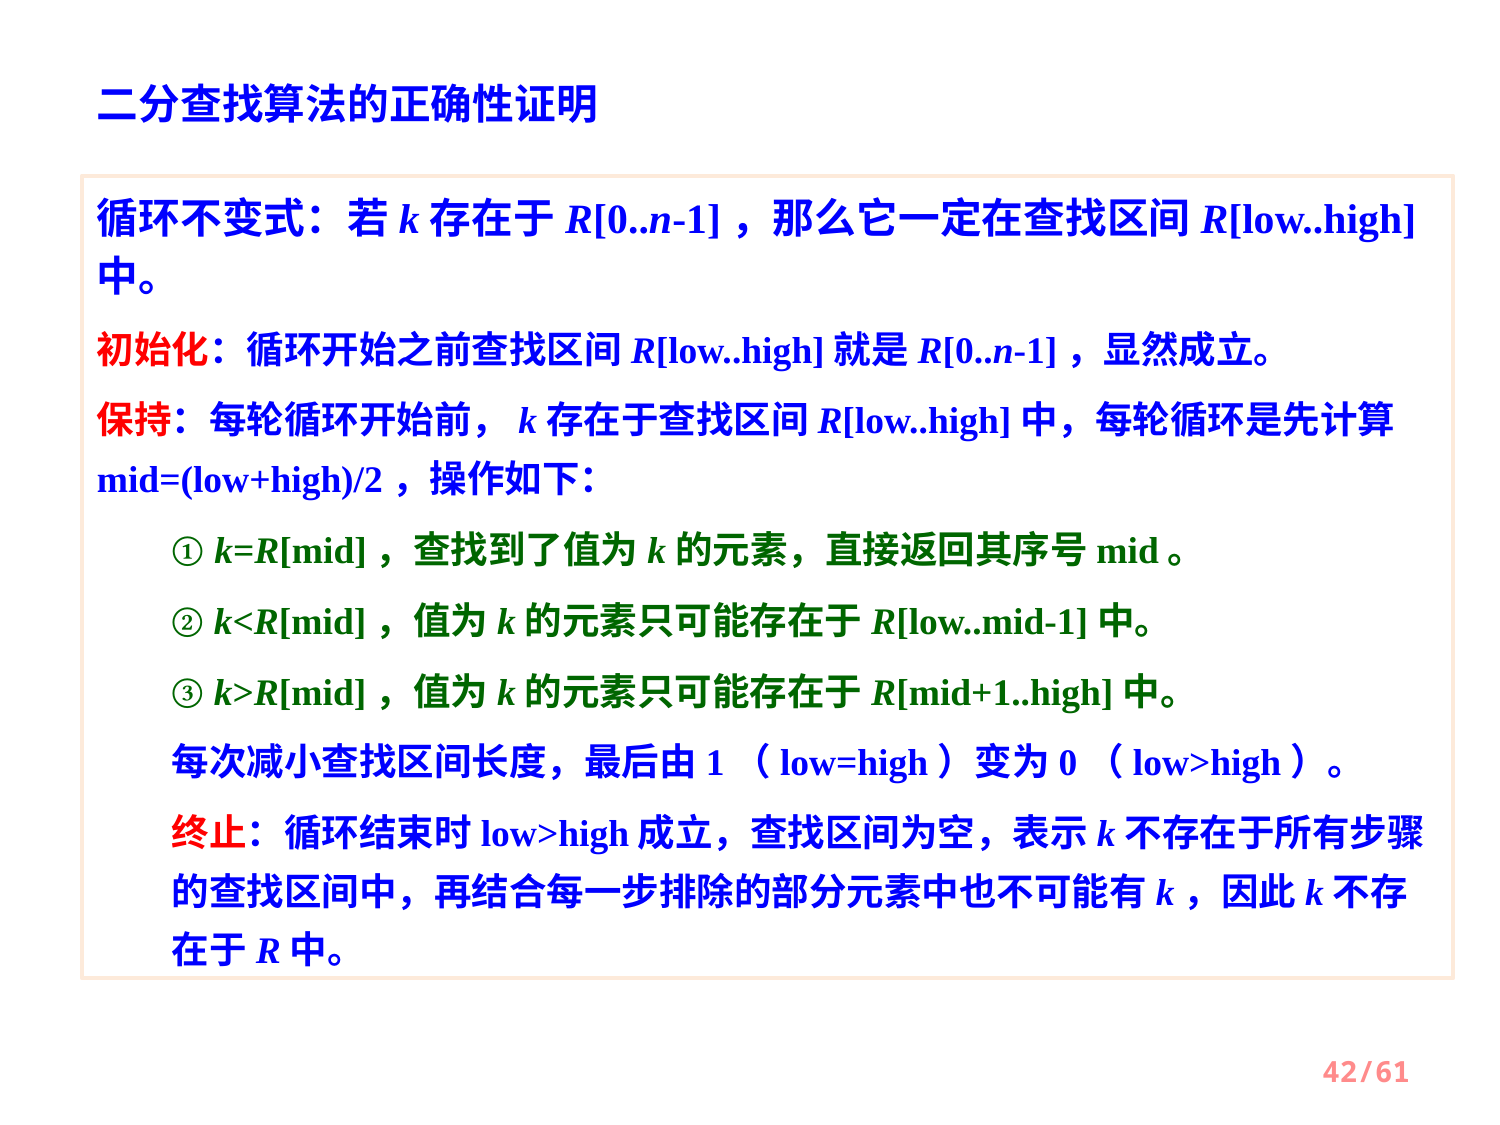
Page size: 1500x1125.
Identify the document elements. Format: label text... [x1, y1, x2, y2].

text_box 循环不变式：若k存在于R[0..n-1]，那么它一定在查找区间R[low..high]中。 初始化：循环开始之前查找区间R[low..high]就是R[0..n-1]，显然成立。 保持：每轮循环开始前，k存在于查找区间R[low..high]中，每轮循环是先计算mid=(low+high)/2，操作如下： ① k=R[mid]，查找到了值为k的元素，直接返回其序号mid。 ② k<R[mid]，值为k的元素只可能存在于R[low..mid-1]中。 ③ k>R[mid]，值为k的元素只可能存在于R[mid+1..high]中。 每次减小查找区间长度，最后由1（low=high）变为0（low>high）。 终止：循环结束时low>high成立，查找区间为空，表示k不存在于所有步骤的查找区间中，再结合每一步排除的部分元素中也不可能有k，因此k不存在于R中。 [80, 174, 1455, 980]
slide_number 42/61 [1074, 1042, 1425, 1103]
text_box 二分查找算法的正确性证明 [82, 70, 762, 136]
